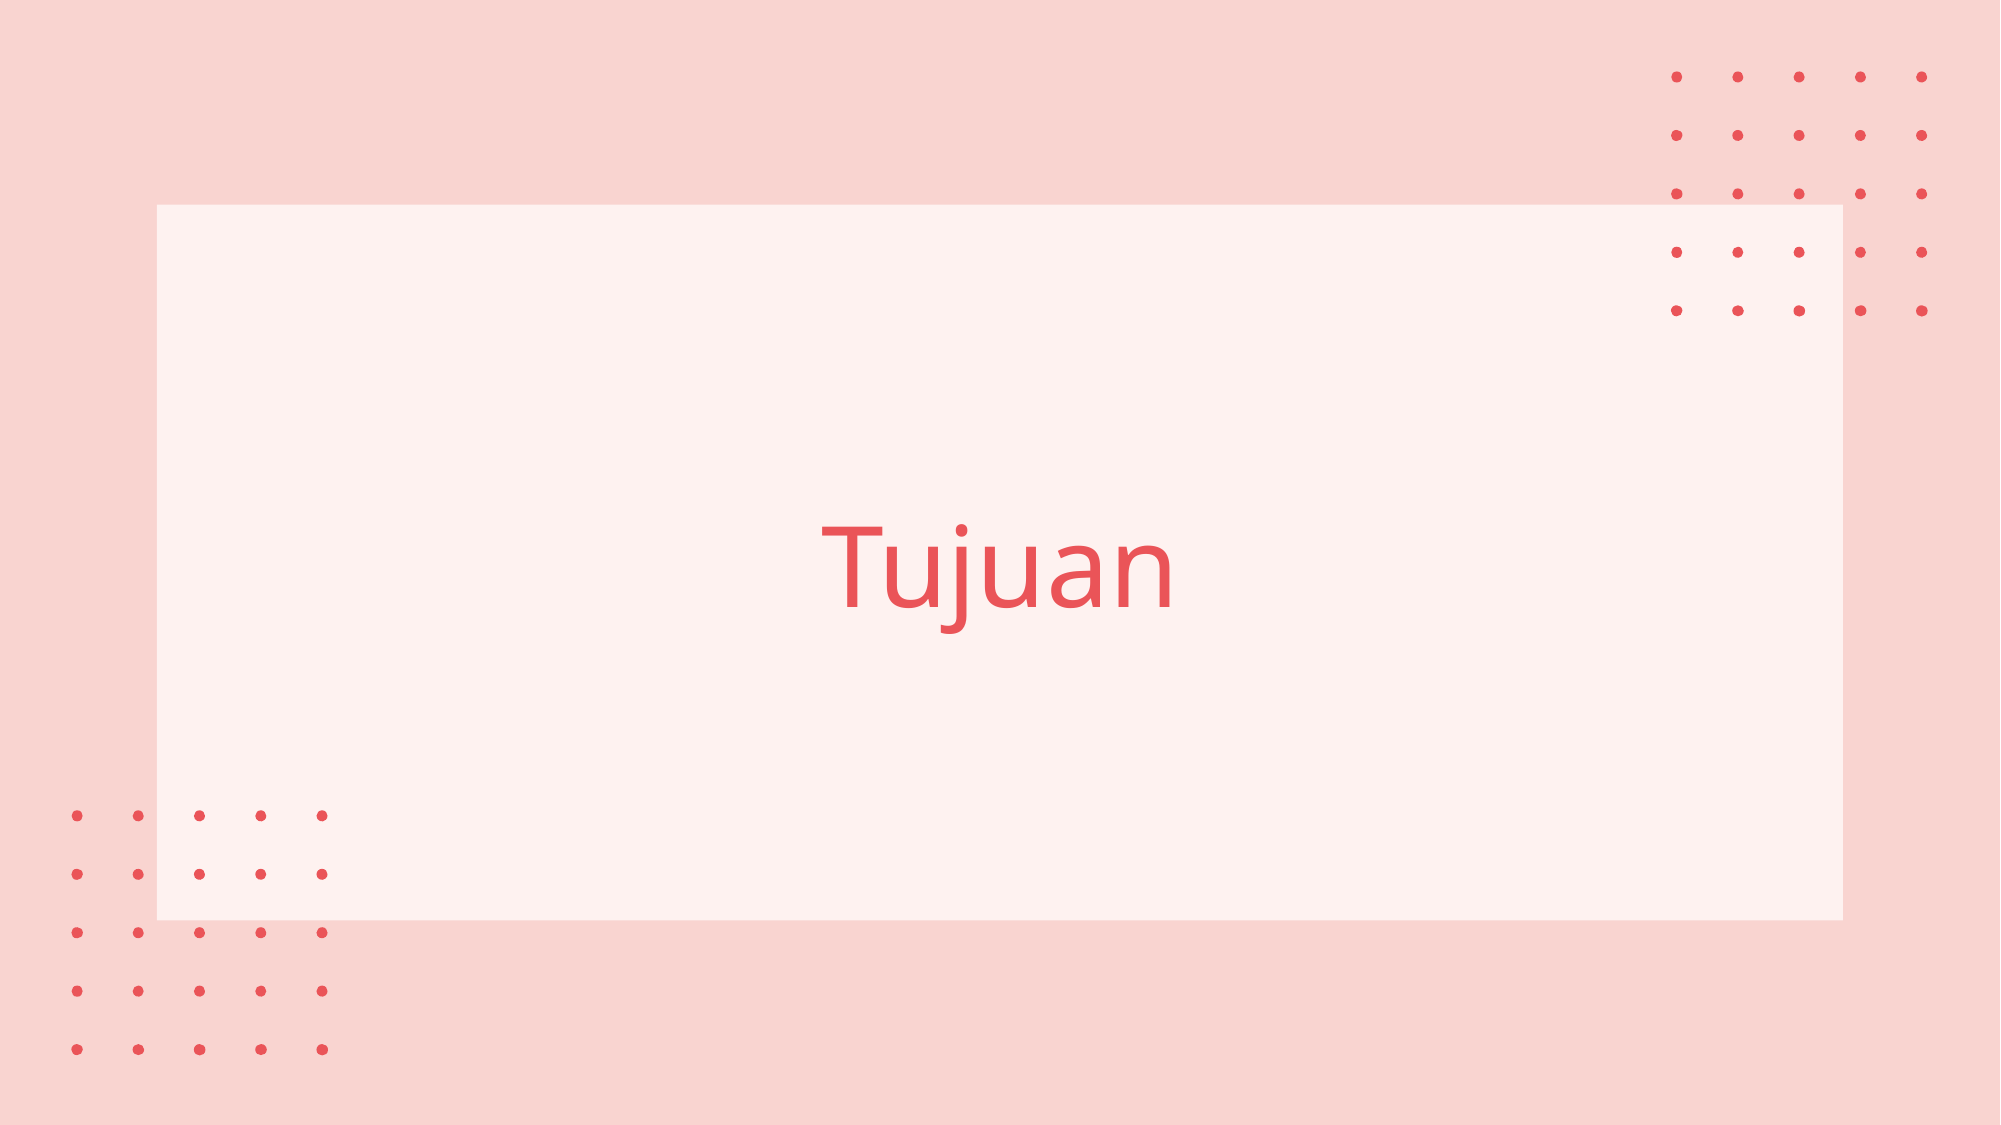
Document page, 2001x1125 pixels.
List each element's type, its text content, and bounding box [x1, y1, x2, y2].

title Tujuan [303, 285, 1697, 840]
